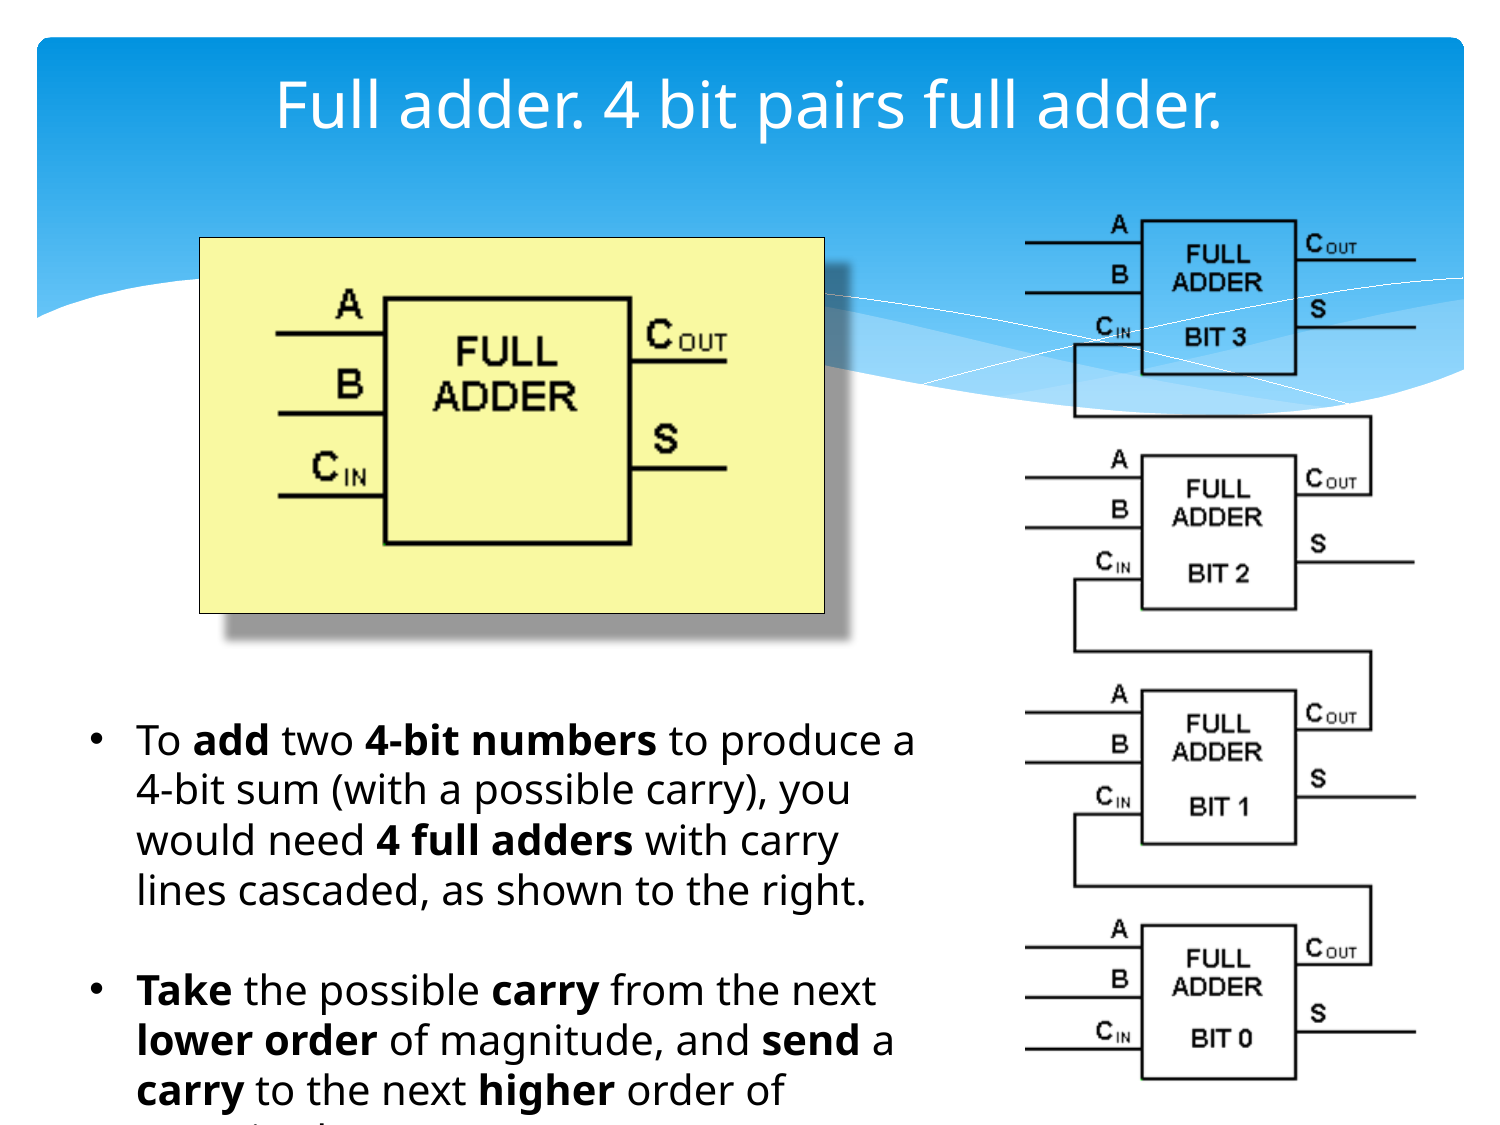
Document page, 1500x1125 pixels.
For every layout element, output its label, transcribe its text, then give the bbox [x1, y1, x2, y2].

picture [199, 237, 825, 614]
title Full adder. 4 bit pairs full adder. [75, 55, 1425, 150]
text_box To add two 4-bit numbers to produce a 4-bit sum (with a possible carry), you would need 4 full adders with carry lines cascaded, as shown to the right. Take the possible carry from the next lower order of magnitude, and send a carry to the next higher order of magnitude [74, 705, 950, 1125]
picture [1024, 182, 1418, 1124]
